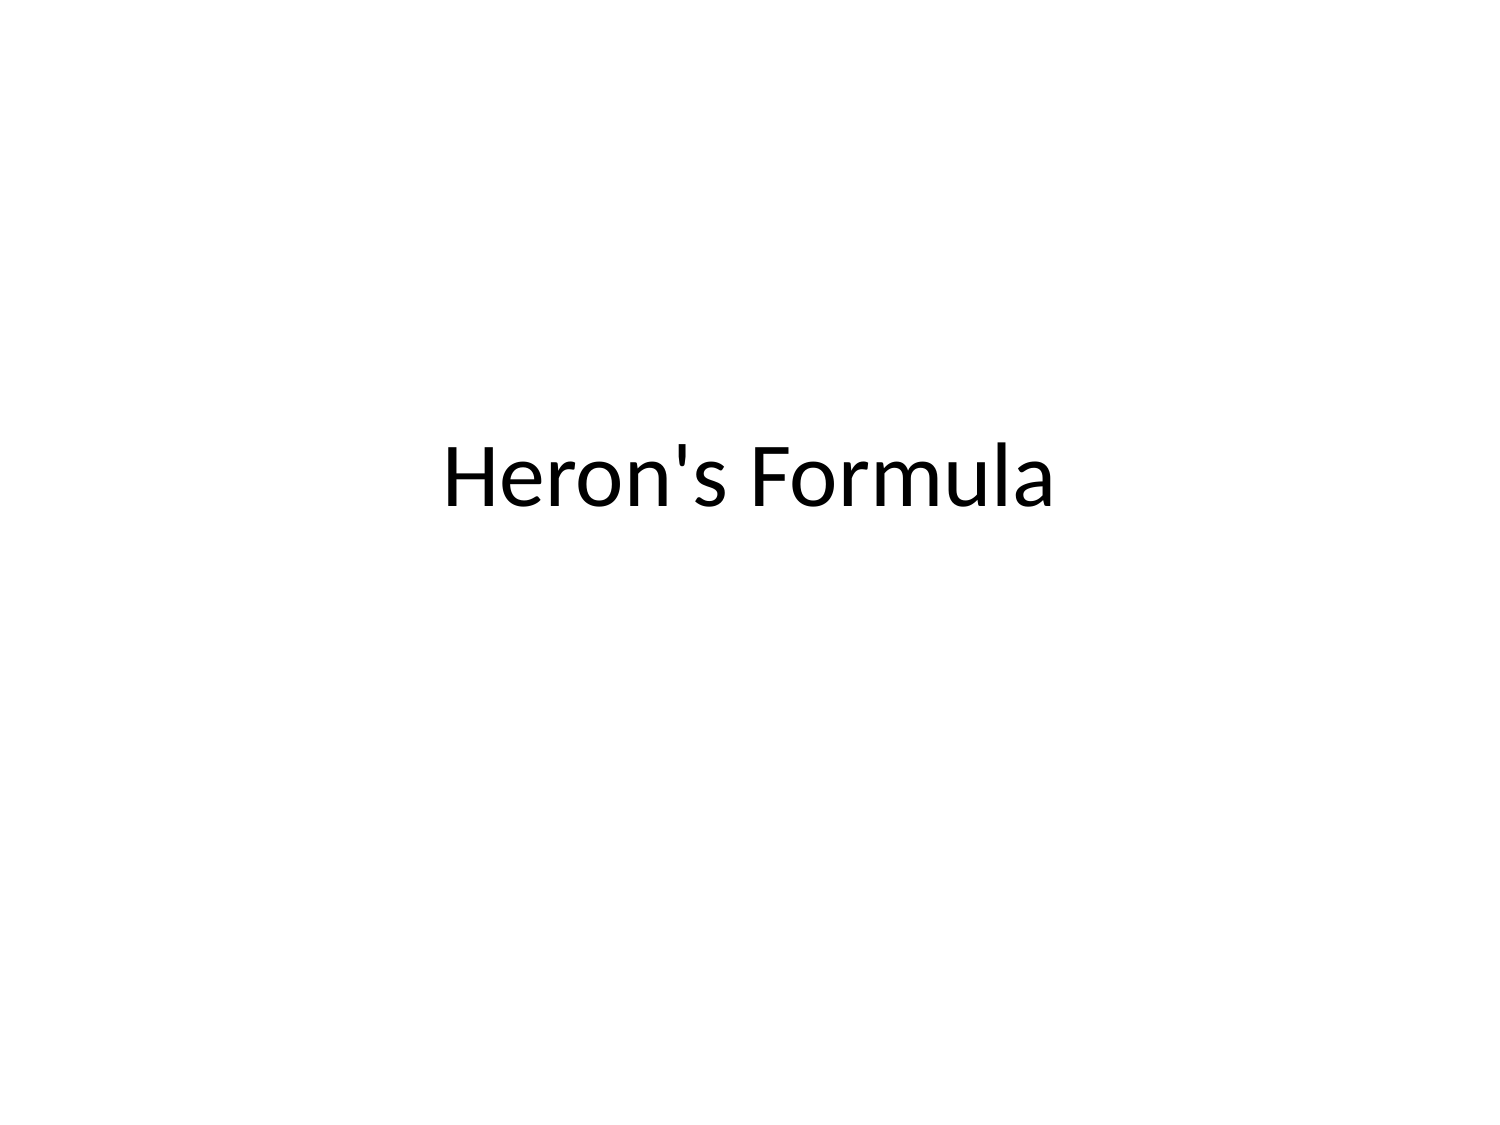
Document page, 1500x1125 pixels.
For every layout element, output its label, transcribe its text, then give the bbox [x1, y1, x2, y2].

title Heron's Formula [112, 349, 1388, 591]
